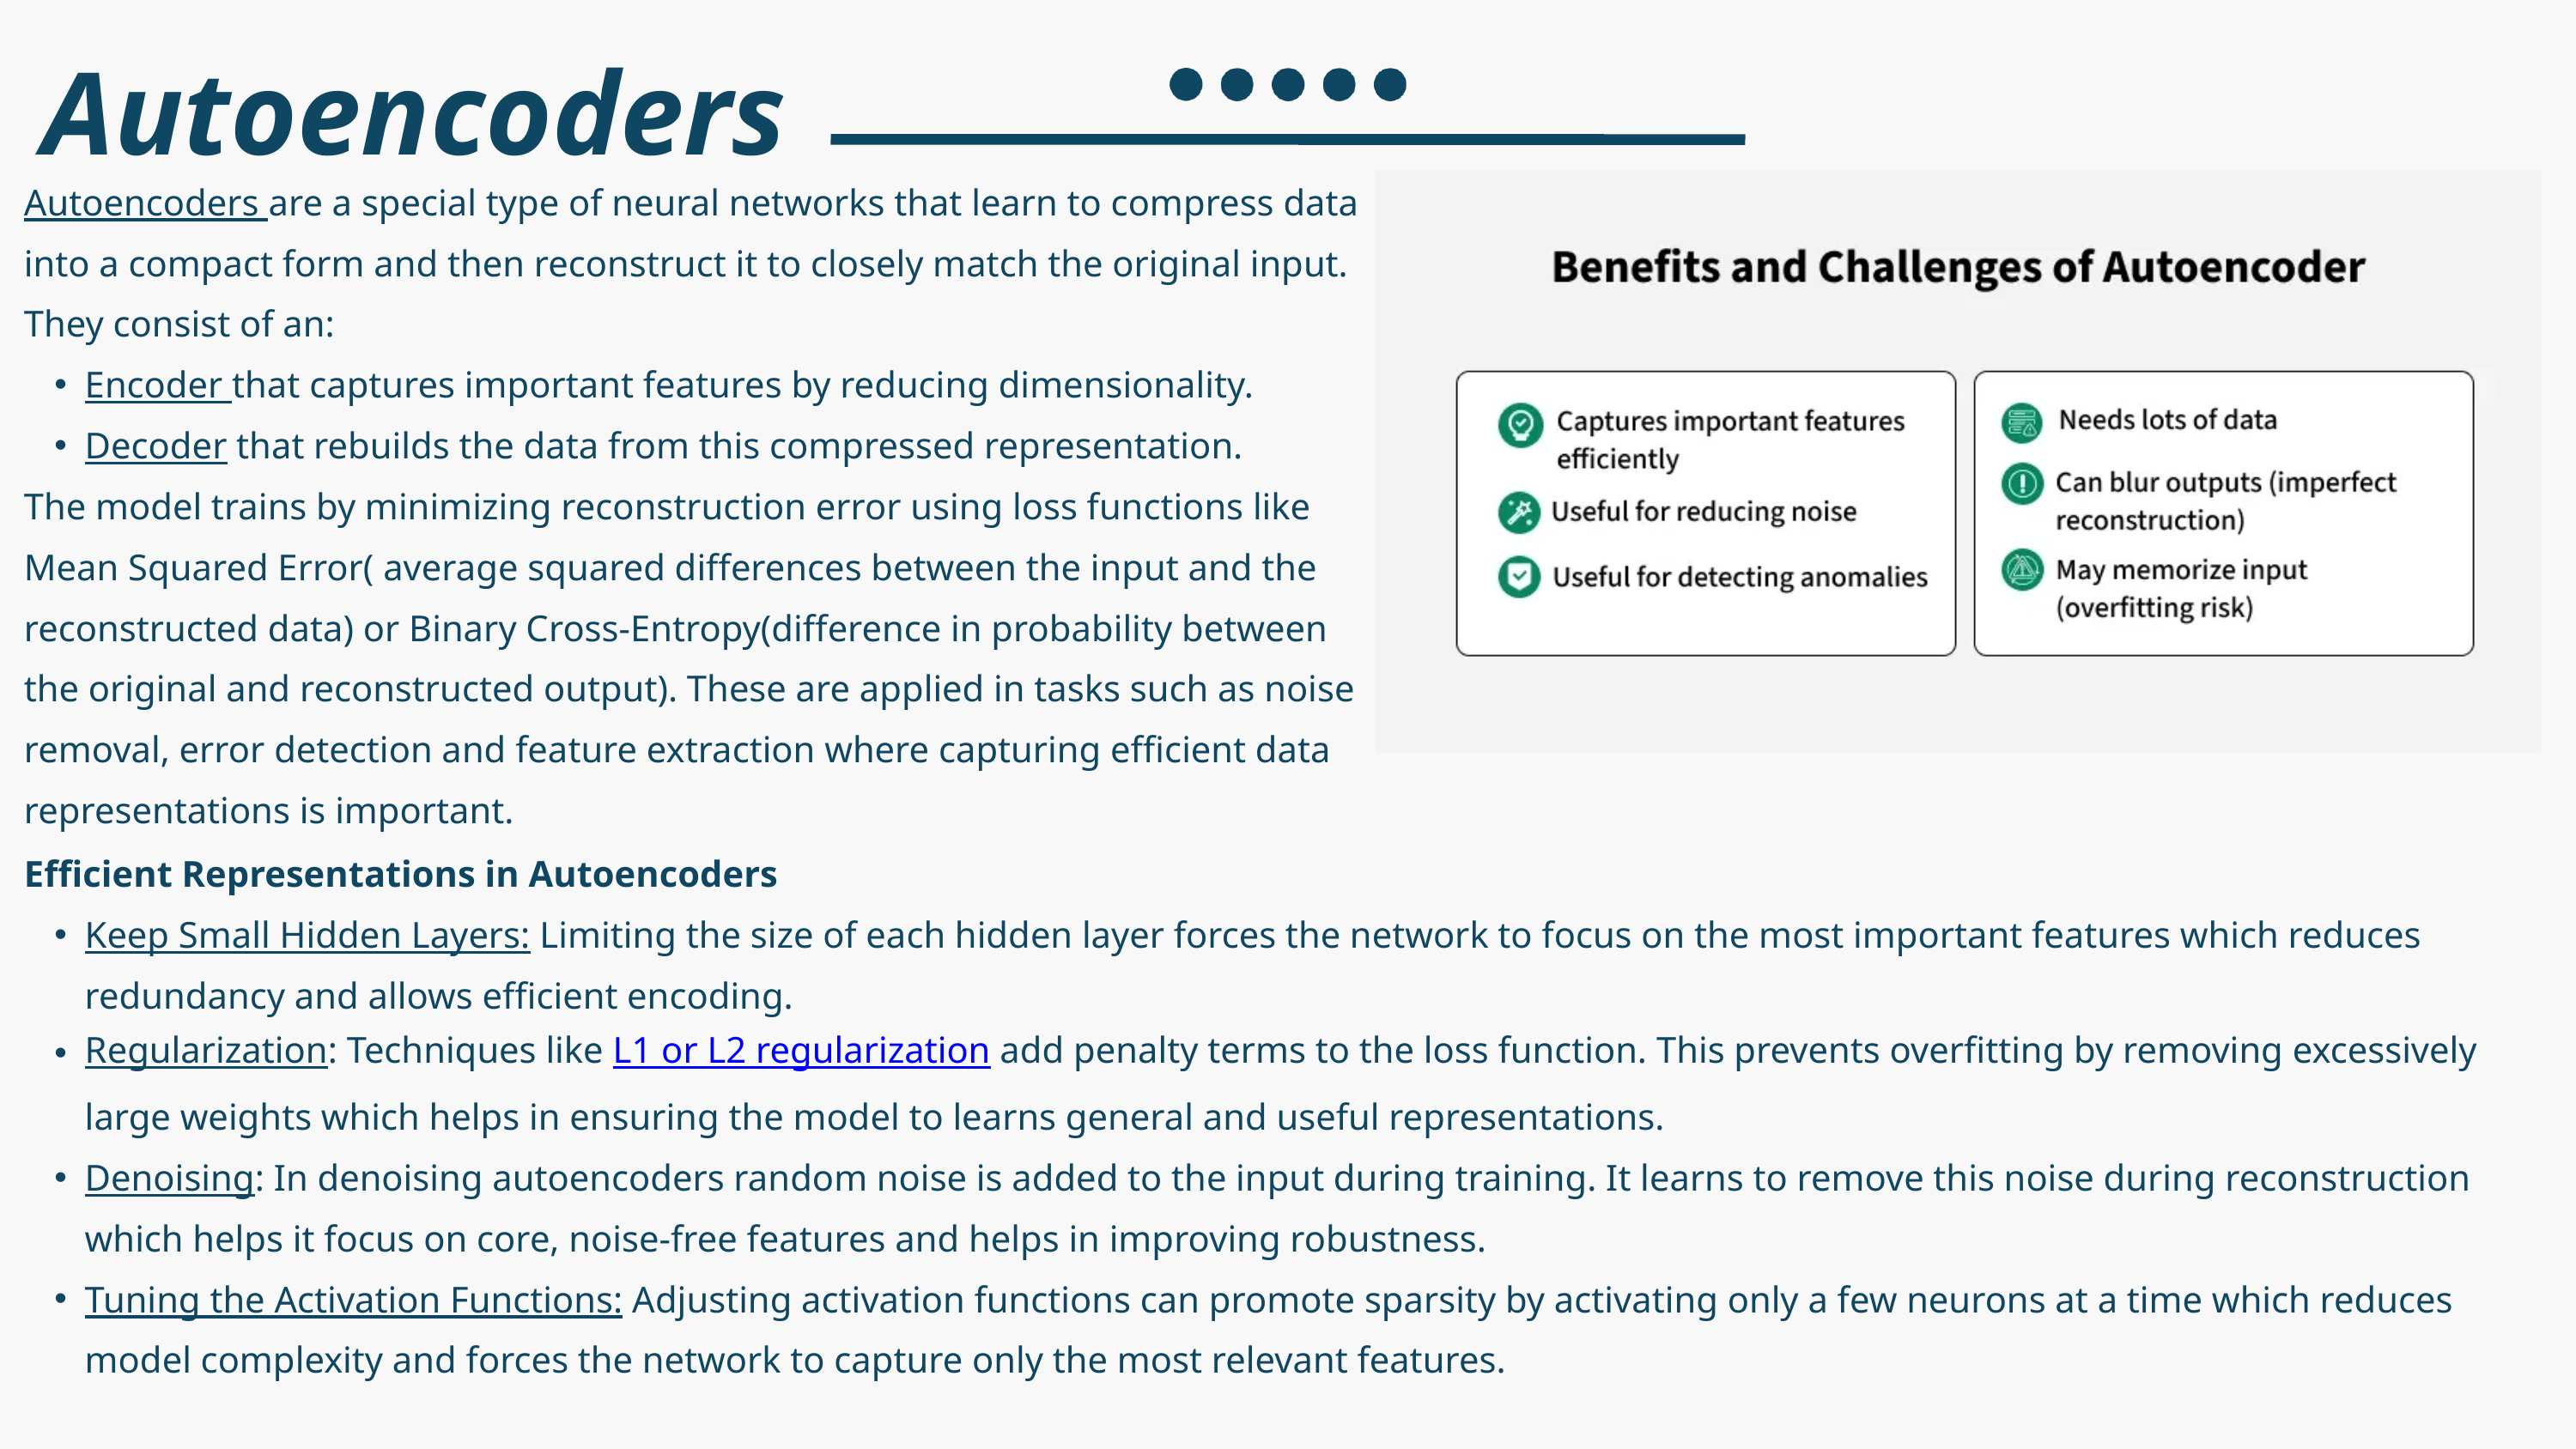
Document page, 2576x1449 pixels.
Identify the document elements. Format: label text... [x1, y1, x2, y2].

text_box [1376, 170, 2542, 753]
text_box Autoencoders [42, 17, 1668, 178]
text_box Autoencoders are a special type of neural networks that learn to compress data into a compact form and then reconstruct it to closely match the original input. They consist of an: Encoder that captures important features by reducing dimensionality. Decoder that rebuilds the data from this compressed representation. The model trains by minimizing reconstruction error using loss functions like Mean Squared Error( average squared differences between the input and the reconstructed data) or Binary Cross-Entropy(difference in probability between the original and reconstructed output). These are applied in tasks such as noise removal, error detection and feature extraction where capturing efficient data representations is important. [23, 161, 1376, 831]
text_box Efficient Representations in Autoencoders Keep Small Hidden Layers: Limiting the size of each hidden layer forces the network to focus on the most important features which reduces redundancy and allows efficient encoding. Regularization: Techniques like L1 or L2 regularization add penalty terms to the loss function. This prevents overfitting by removing excessively large weights which helps in ensuring the model to learns general and useful representations. Denoising: In denoising autoencoders random noise is added to the input during training. It learns to remove this noise during reconstruction which helps it focus on core, noise-free features and helps in improving robustness. Tuning the Activation Functions: Adjusting activation functions can promote sparsity by activating only a few neurons at a time which reduces model complexity and forces the network to capture only the most relevant features. [23, 834, 2485, 1442]
